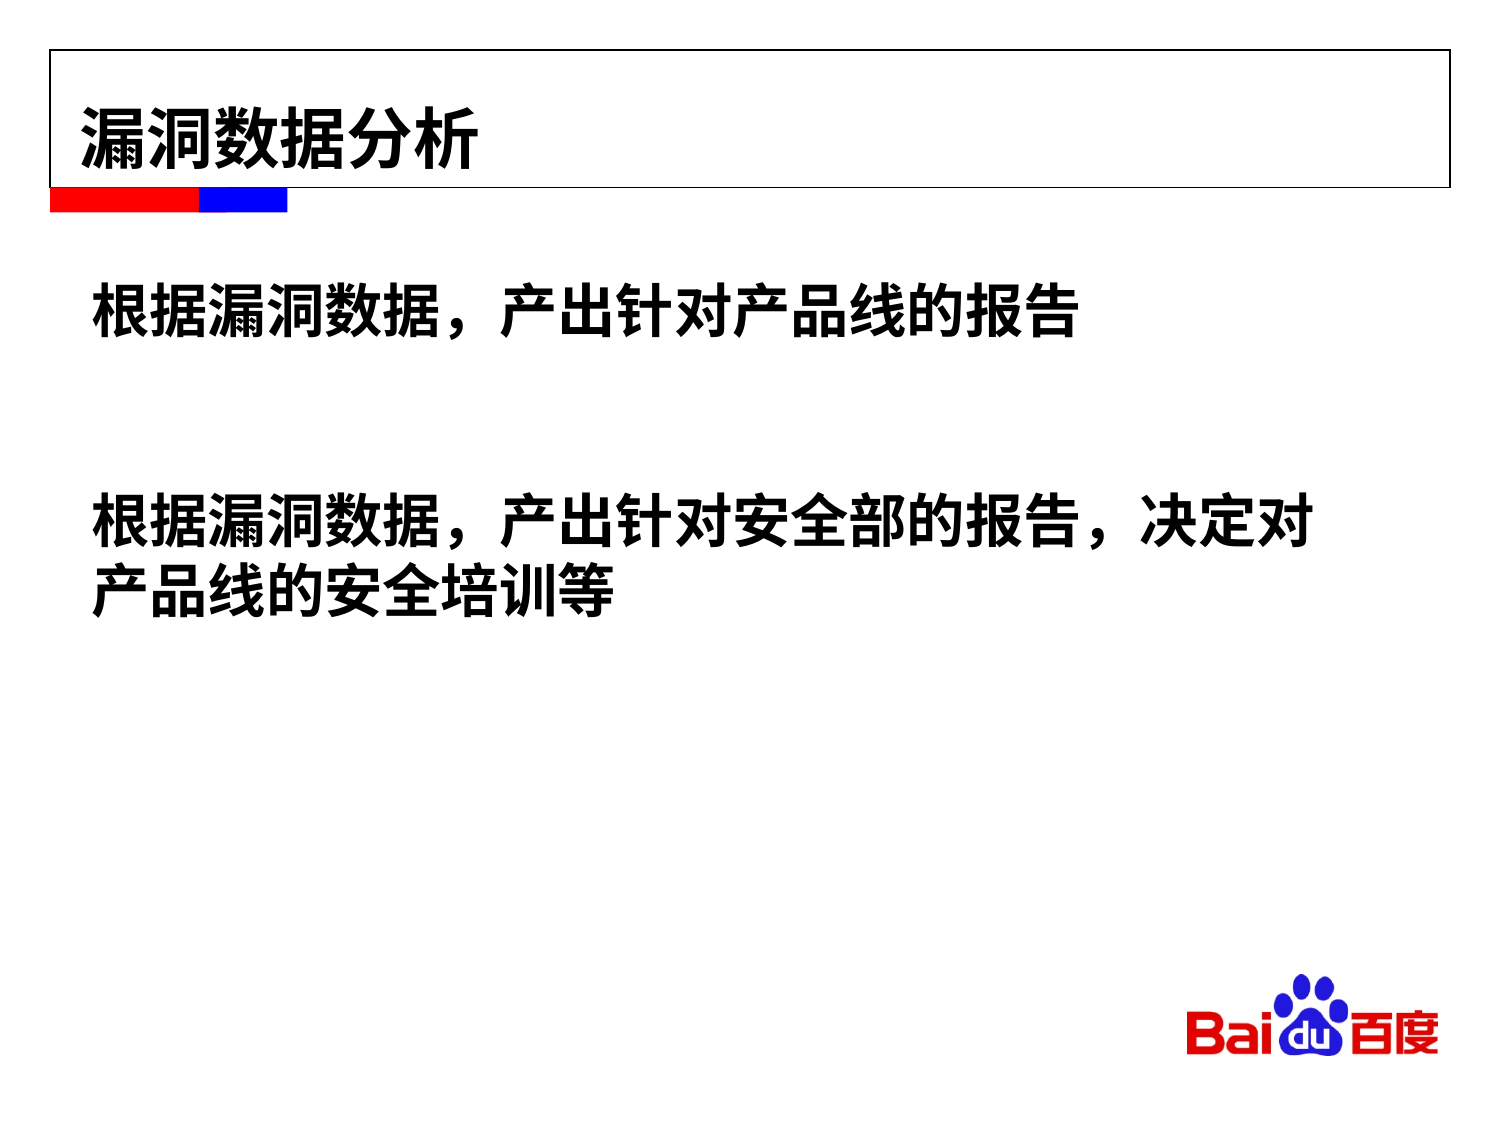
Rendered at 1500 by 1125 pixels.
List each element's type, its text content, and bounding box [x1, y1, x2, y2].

text_box 根据漏洞数据，产出针对产品线的报告 根据漏洞数据，产出针对安全部的报告，决定对产品线的安全培训等 [76, 267, 1353, 772]
text_box 漏洞数据分析 [64, 89, 1243, 185]
picture [1187, 974, 1438, 1056]
chart [702, 243, 1253, 622]
